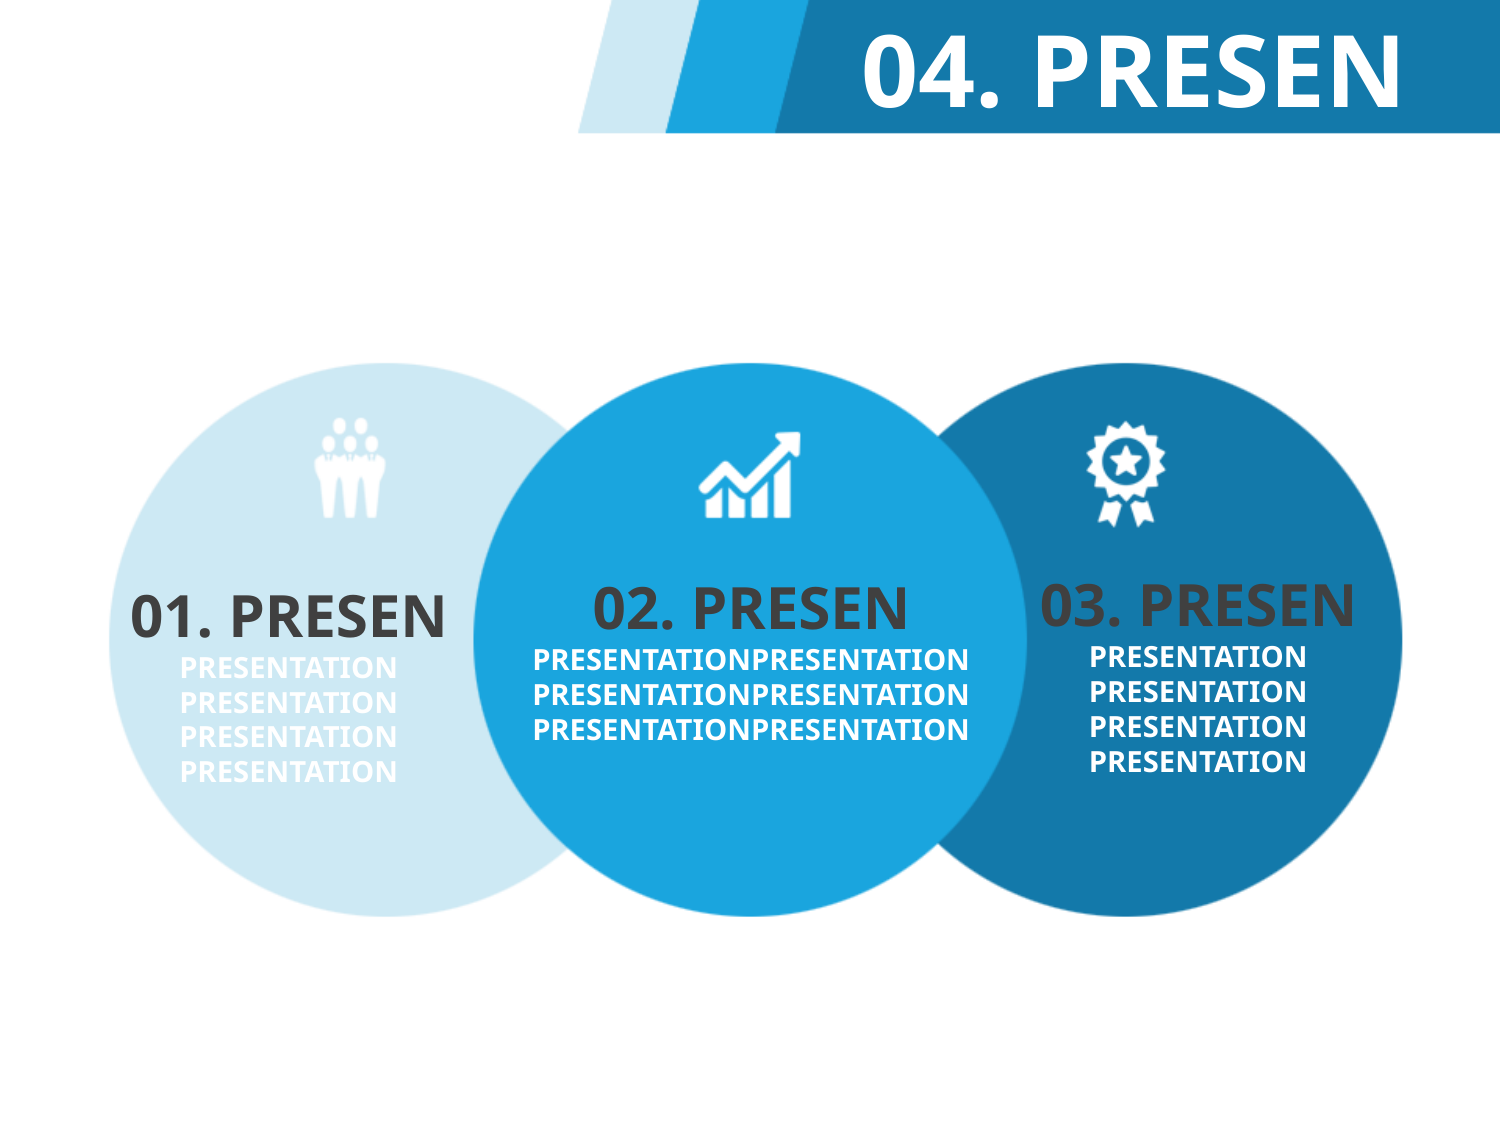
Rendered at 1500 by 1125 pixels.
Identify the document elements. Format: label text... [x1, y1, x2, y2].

text_box 04. PRESEN [846, 0, 1423, 135]
text_box 03. PRESEN PRESENTATION PRESENTATION PRESENTATION PRESENTATION [1024, 560, 1373, 786]
text_box 01. PRESEN PRESENTATION PRESENTATION PRESENTATION PRESENTATION [115, 571, 463, 797]
text_box 02. PRESEN PRESENTATIONPRESENTATION PRESENTATIONPRESENTATION PRESENTATIONPRESENTATION [517, 564, 986, 754]
picture [0, 0, 1500, 1125]
